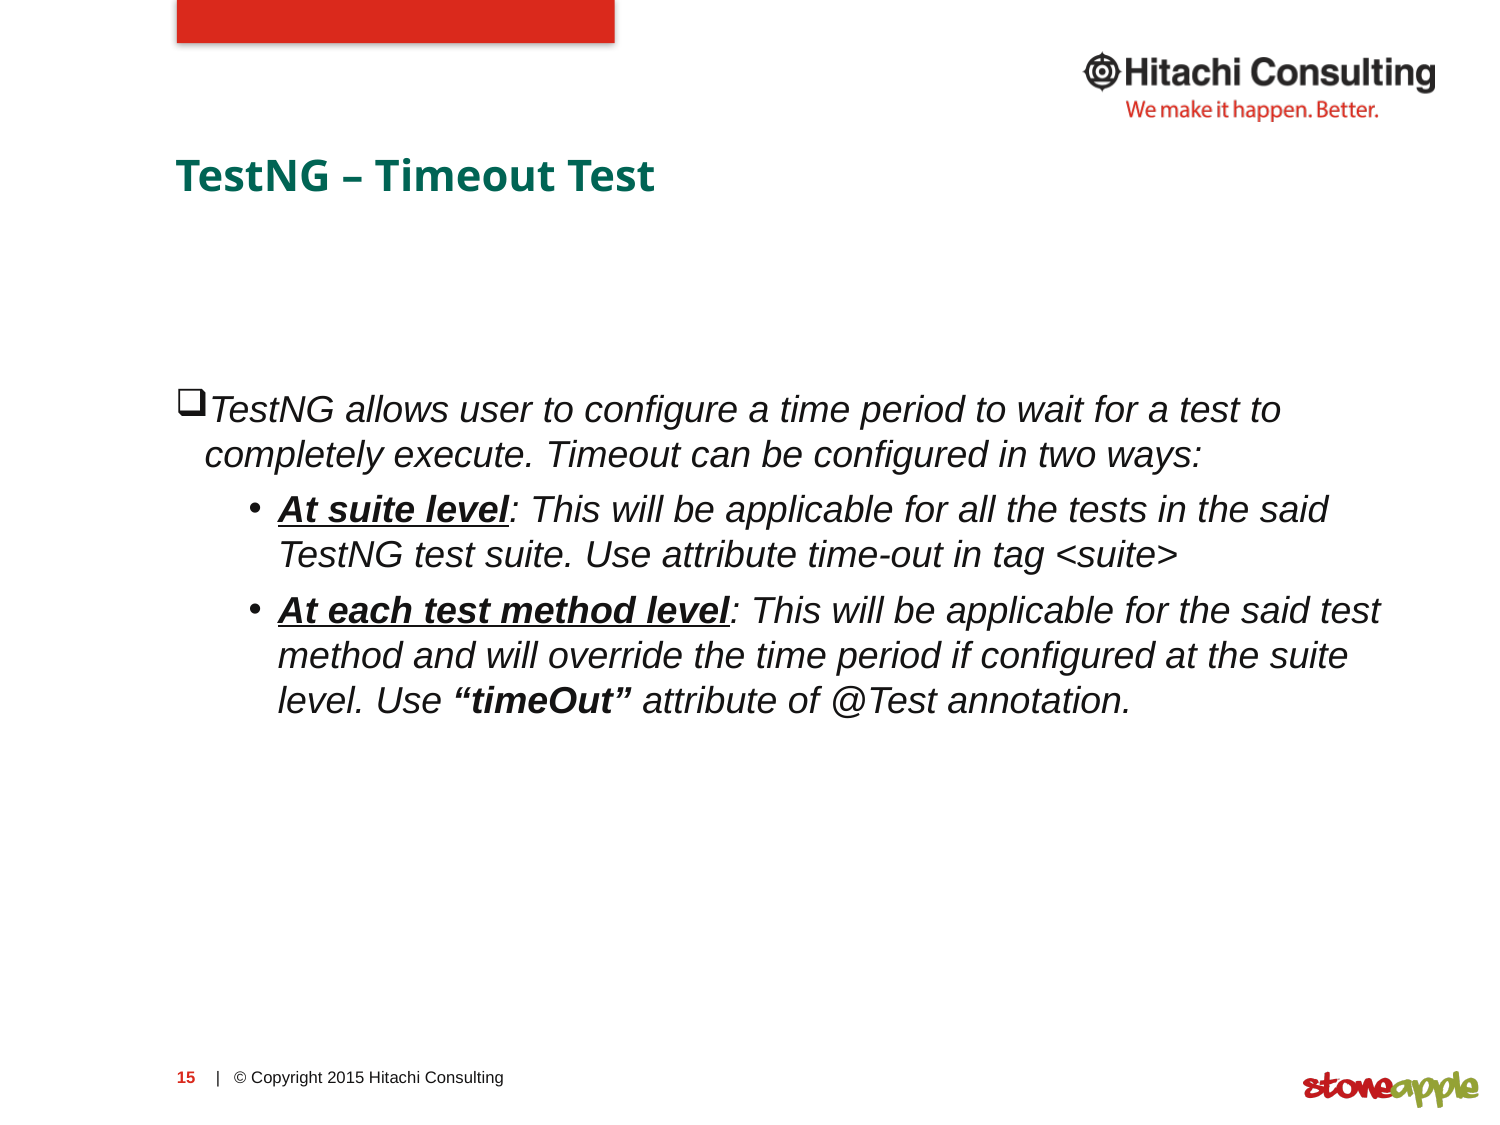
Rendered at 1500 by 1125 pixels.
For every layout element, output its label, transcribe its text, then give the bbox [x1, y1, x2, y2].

picture [1082, 51, 1435, 122]
list TestNG allows user to configure a time period to wait for a test to completely execute. Timeout can be configured in two ways: At suite level: This will be applicable for all the tests in the said TestNG test suite. Use attribute time-out in tag <suite> At each test method level: This will be applicable for the said test method and will override the time period if configured at the suite level. Use “timeOut” attribute of @Test annotation. [175, 384, 1425, 702]
title TestNG – Timeout Test [175, 148, 1425, 253]
picture [1303, 1071, 1479, 1108]
